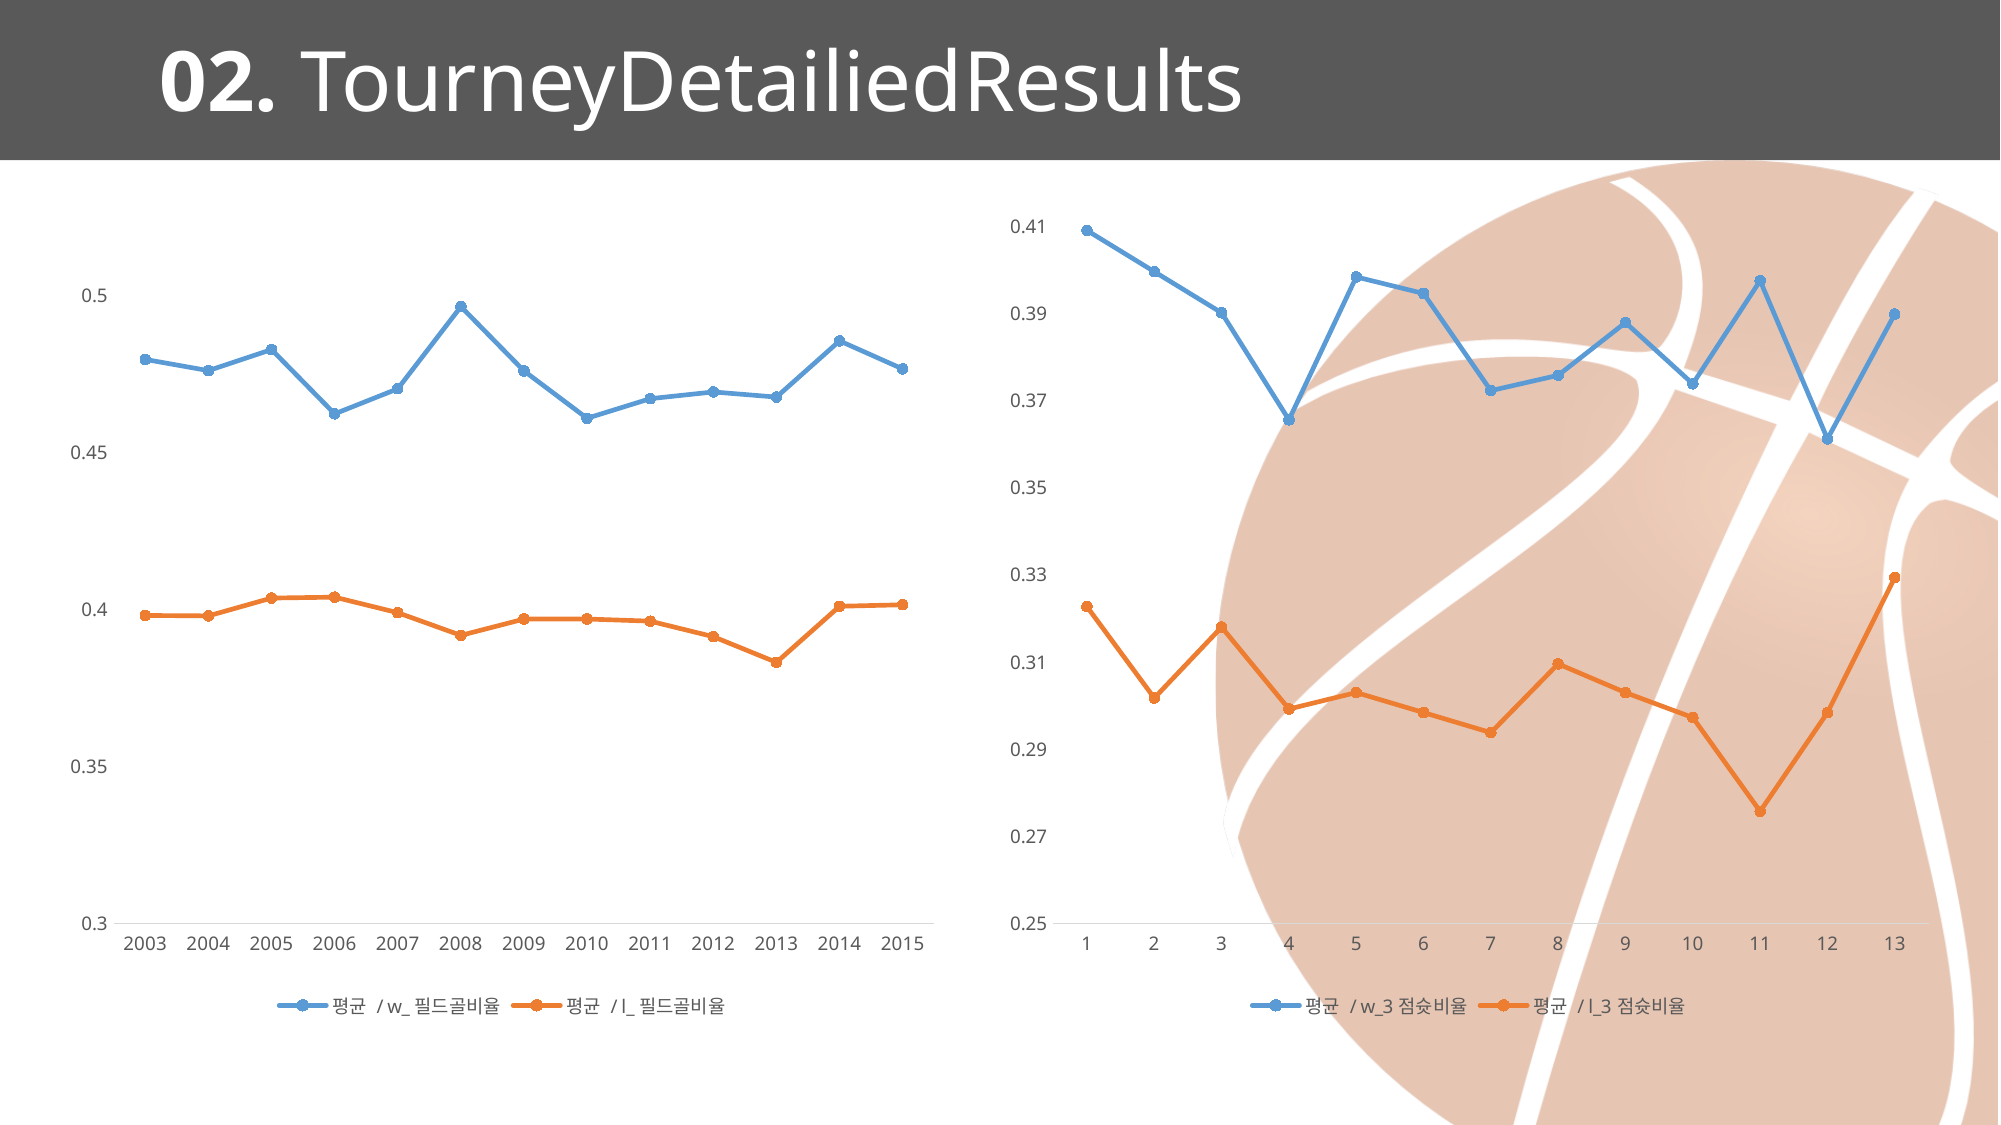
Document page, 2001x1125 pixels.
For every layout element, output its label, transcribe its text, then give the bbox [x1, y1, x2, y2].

chart [52, 107, 953, 1026]
text_box 02. TourneyDetailiedResults [145, 20, 1283, 136]
chart [990, 107, 1948, 1026]
